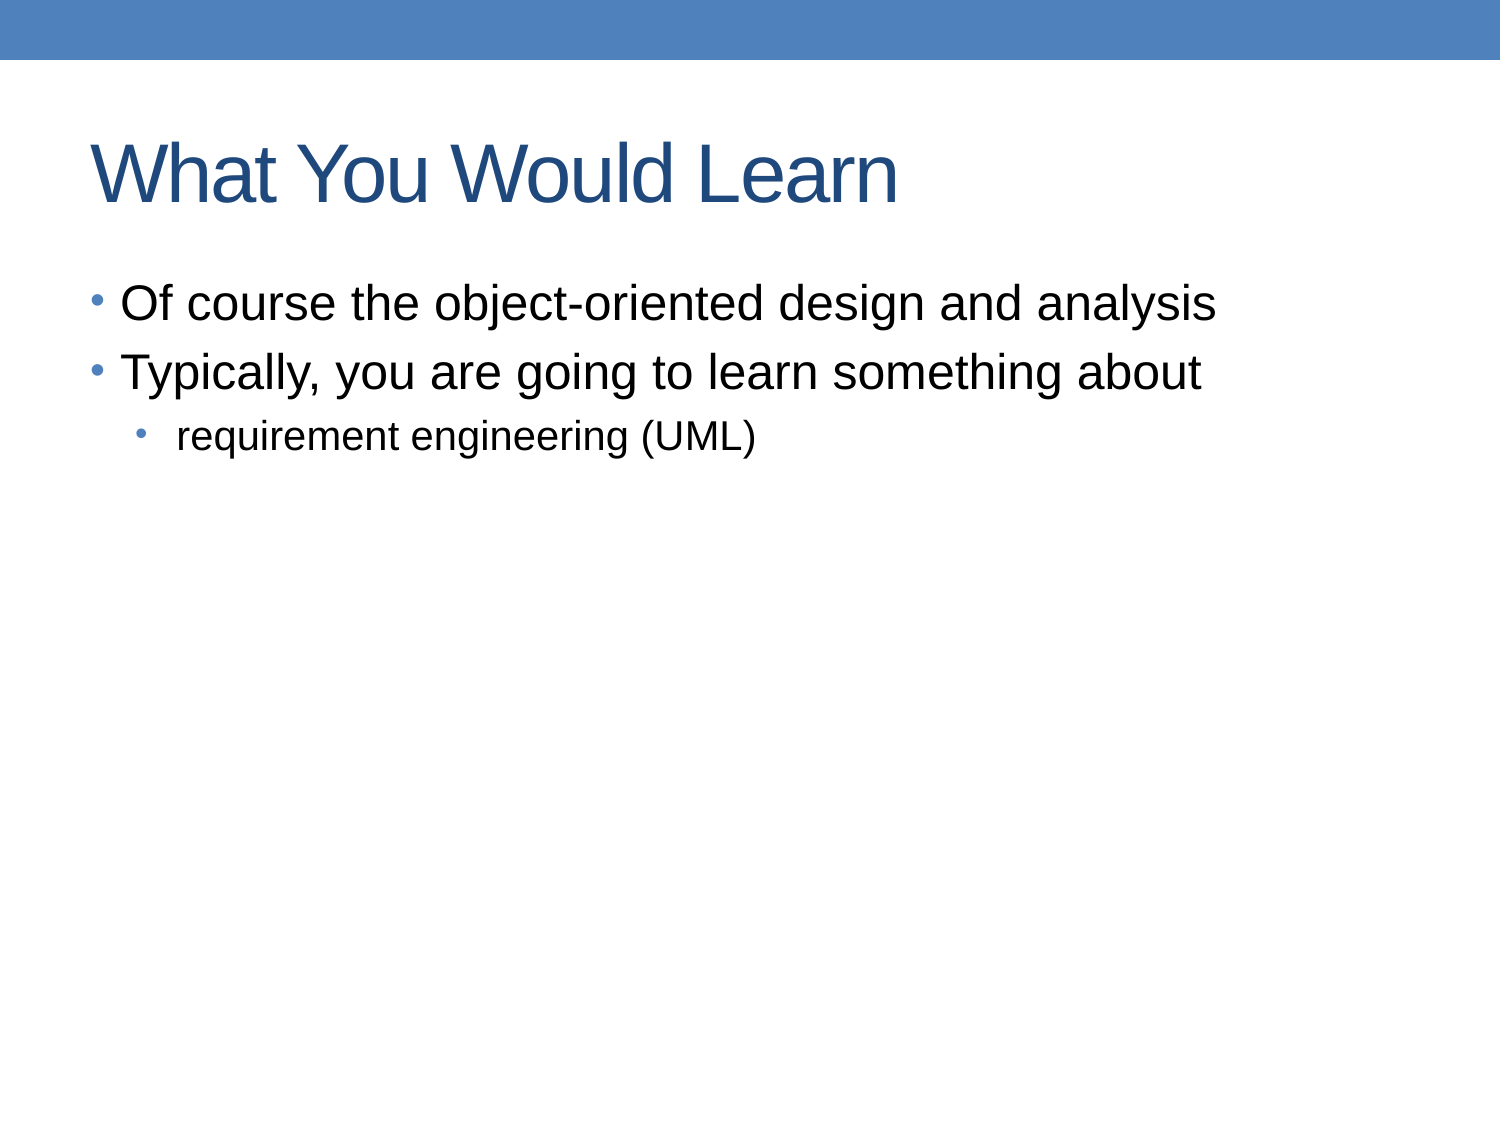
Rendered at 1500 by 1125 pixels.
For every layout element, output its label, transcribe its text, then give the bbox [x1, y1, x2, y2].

title What You Would Learn [75, 87, 1425, 250]
list Of course the object-oriented design and analysis Typically, you are going to learn something about requirement engineering (UML) [75, 262, 1425, 1063]
